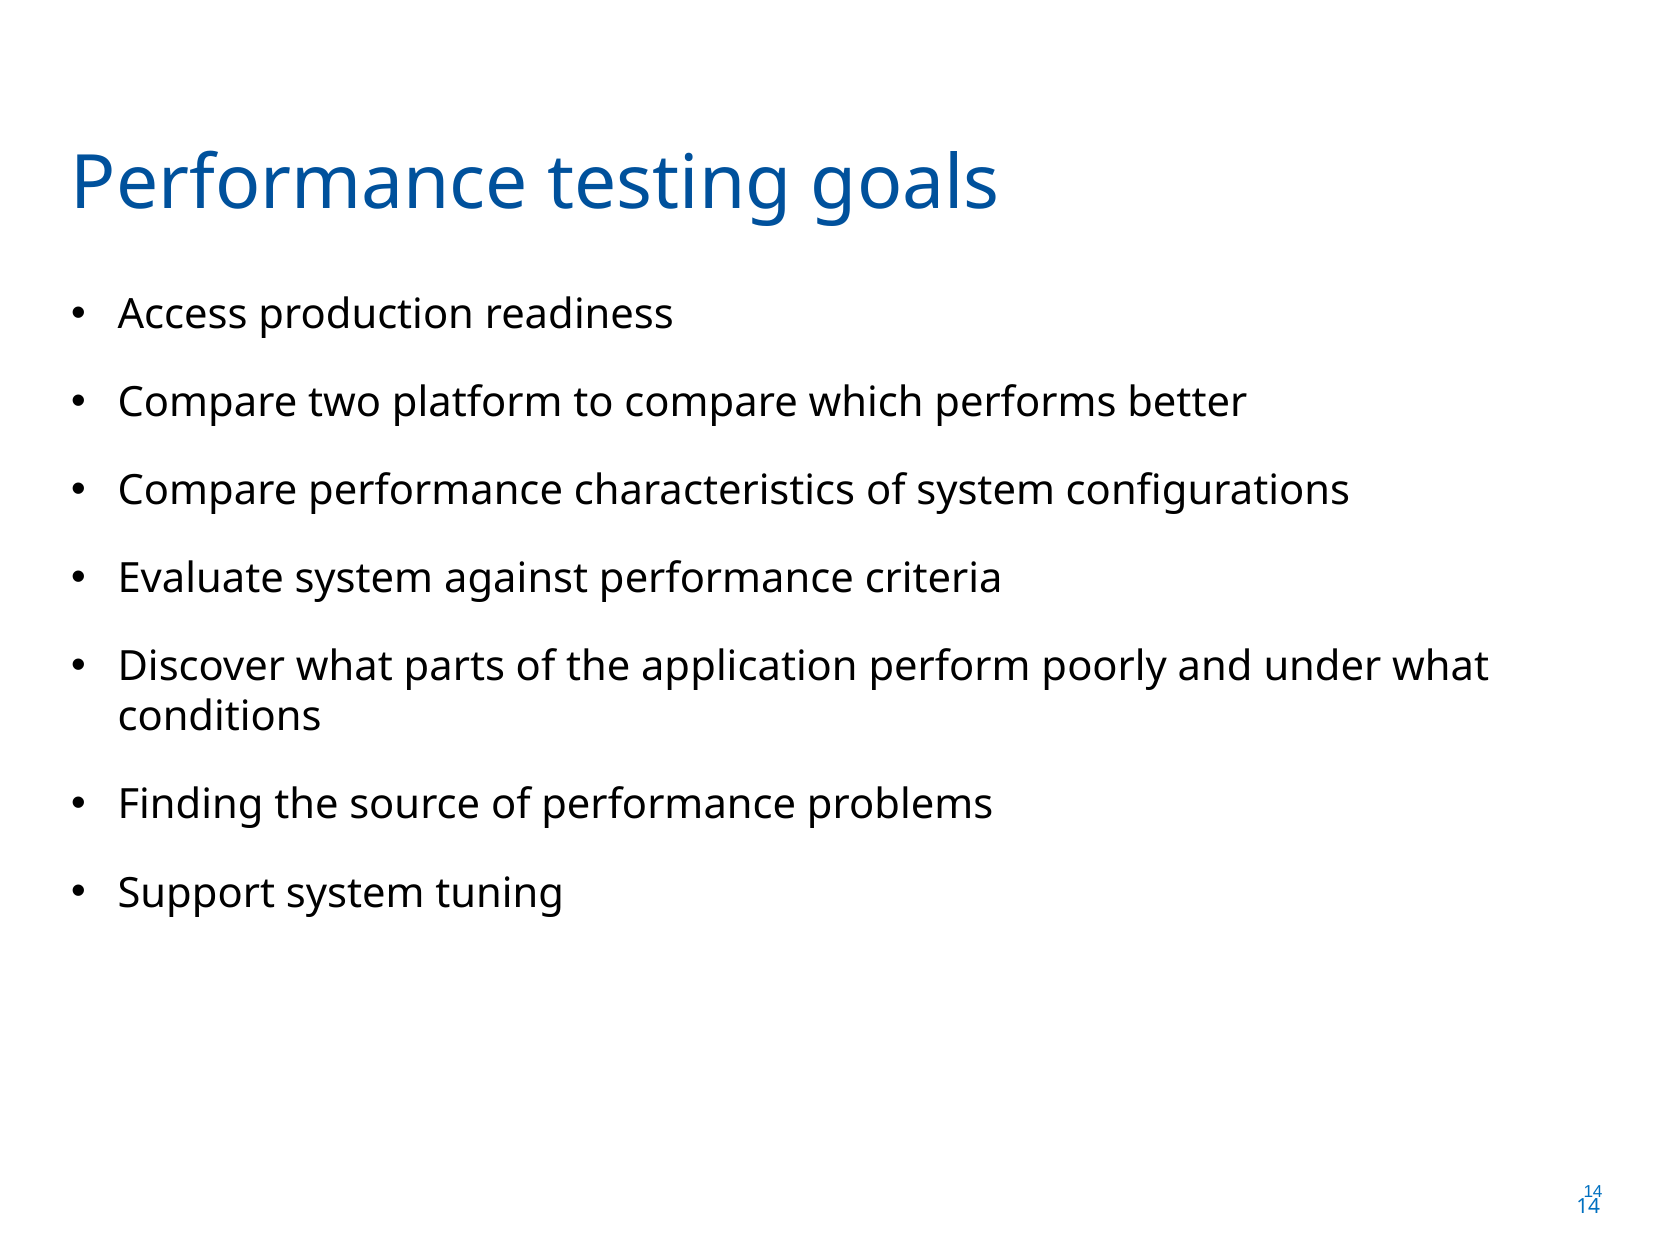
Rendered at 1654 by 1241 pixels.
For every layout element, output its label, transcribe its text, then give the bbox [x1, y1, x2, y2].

text_box Performance testing goals [56, 22, 1294, 232]
text_box Access production readiness Compare two platform to compare which performs better Compare performance characteristics of system configurations Evaluate system against performance criteria Discover what parts of the application perform poorly and under what conditions Finding the source of performance problems Support system tuning [56, 279, 1603, 1102]
